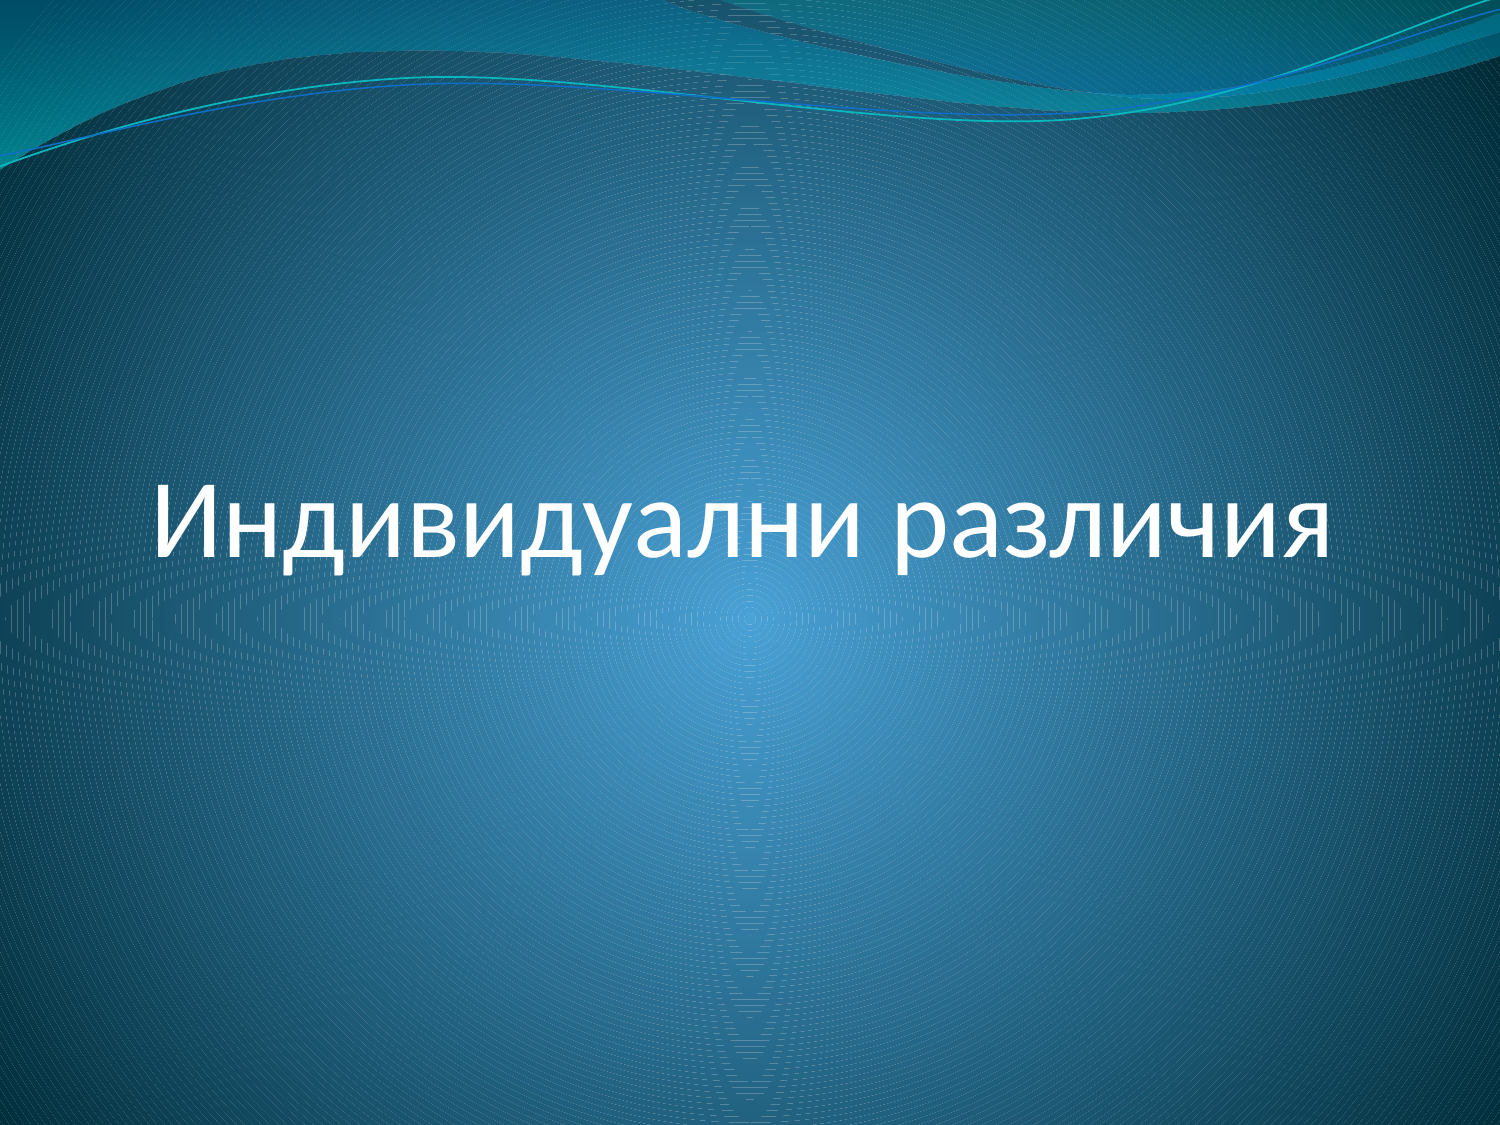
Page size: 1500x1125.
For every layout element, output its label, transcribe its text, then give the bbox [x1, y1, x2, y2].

subtitle Индивидуални различия [99, 437, 1389, 705]
